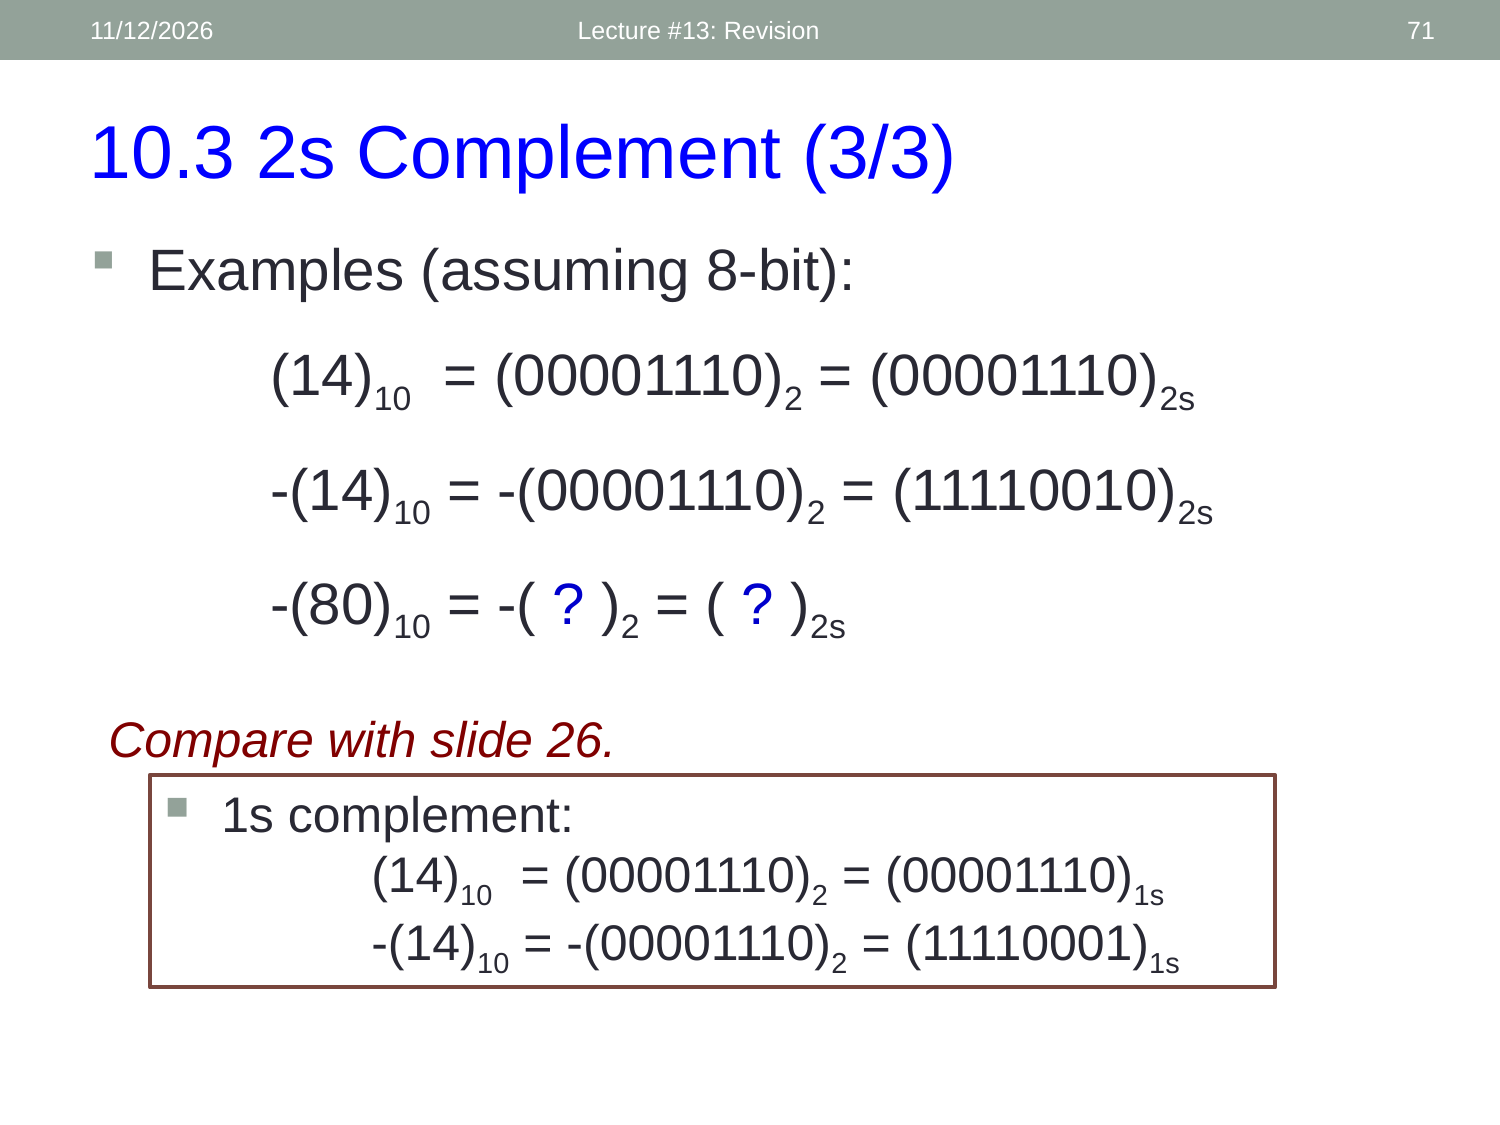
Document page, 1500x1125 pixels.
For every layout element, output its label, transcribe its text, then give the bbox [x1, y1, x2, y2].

text_box Compare with slide 26. [87, 699, 638, 775]
text_box Examples (assuming 8-bit): (14)10 = (00001110)2 = (00001110)2s -(14)10 = -(00001110)2 = (11110010)2s -(80)10 = -( ? )2 = ( ? )2s [74, 224, 1425, 1006]
text_box 1s complement: (14)10 = (00001110)2 = (00001110)1s -(14)10 = -(00001110)2 = (11110001)1s [148, 773, 1277, 989]
footer Lecture #13: Revision [562, 3, 1238, 57]
text_box 10.3 2s Complement (3/3) [74, 96, 1425, 202]
slide_number 71 [1308, 3, 1450, 57]
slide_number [75, 3, 550, 57]
